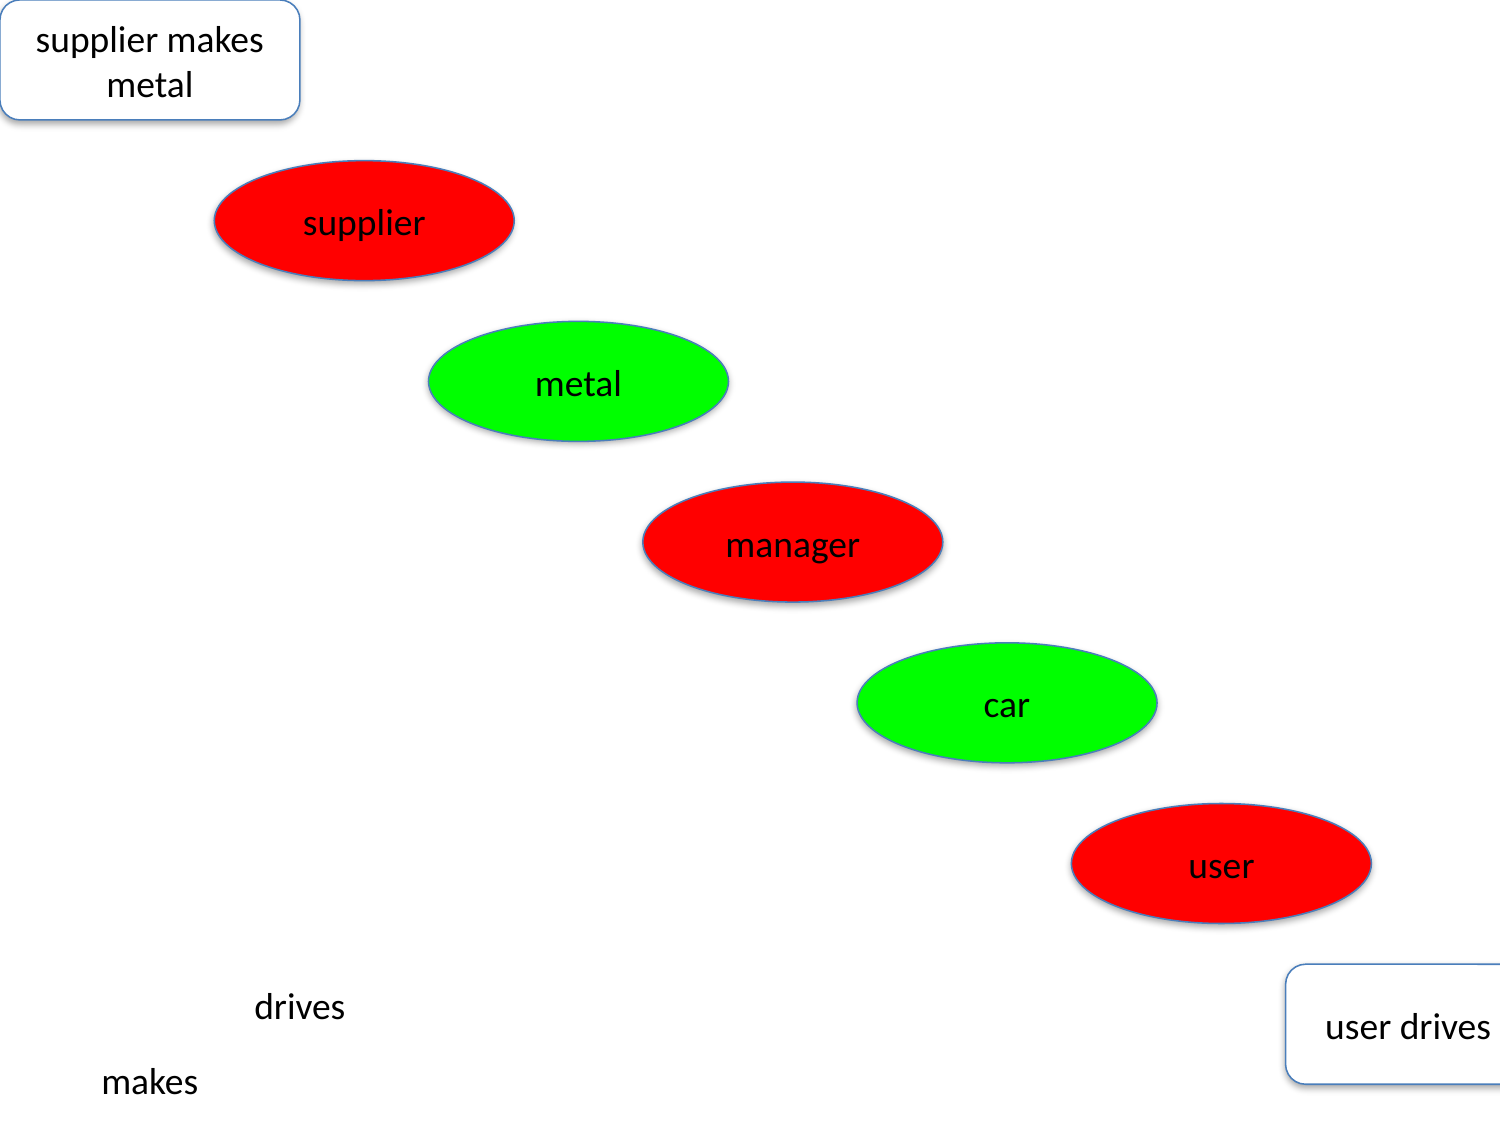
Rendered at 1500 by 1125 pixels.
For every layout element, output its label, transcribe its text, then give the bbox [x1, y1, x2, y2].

text_box user [1070, 802, 1373, 925]
text_box makes [86, 1049, 214, 1110]
text_box manager [642, 481, 944, 603]
text_box user drives car [1284, 963, 1500, 1086]
text_box metal [427, 320, 730, 443]
text_box drives [239, 974, 361, 1035]
text_box supplier [213, 159, 516, 282]
text_box supplier makes metal [0, 0, 301, 121]
text_box car [856, 642, 1158, 764]
